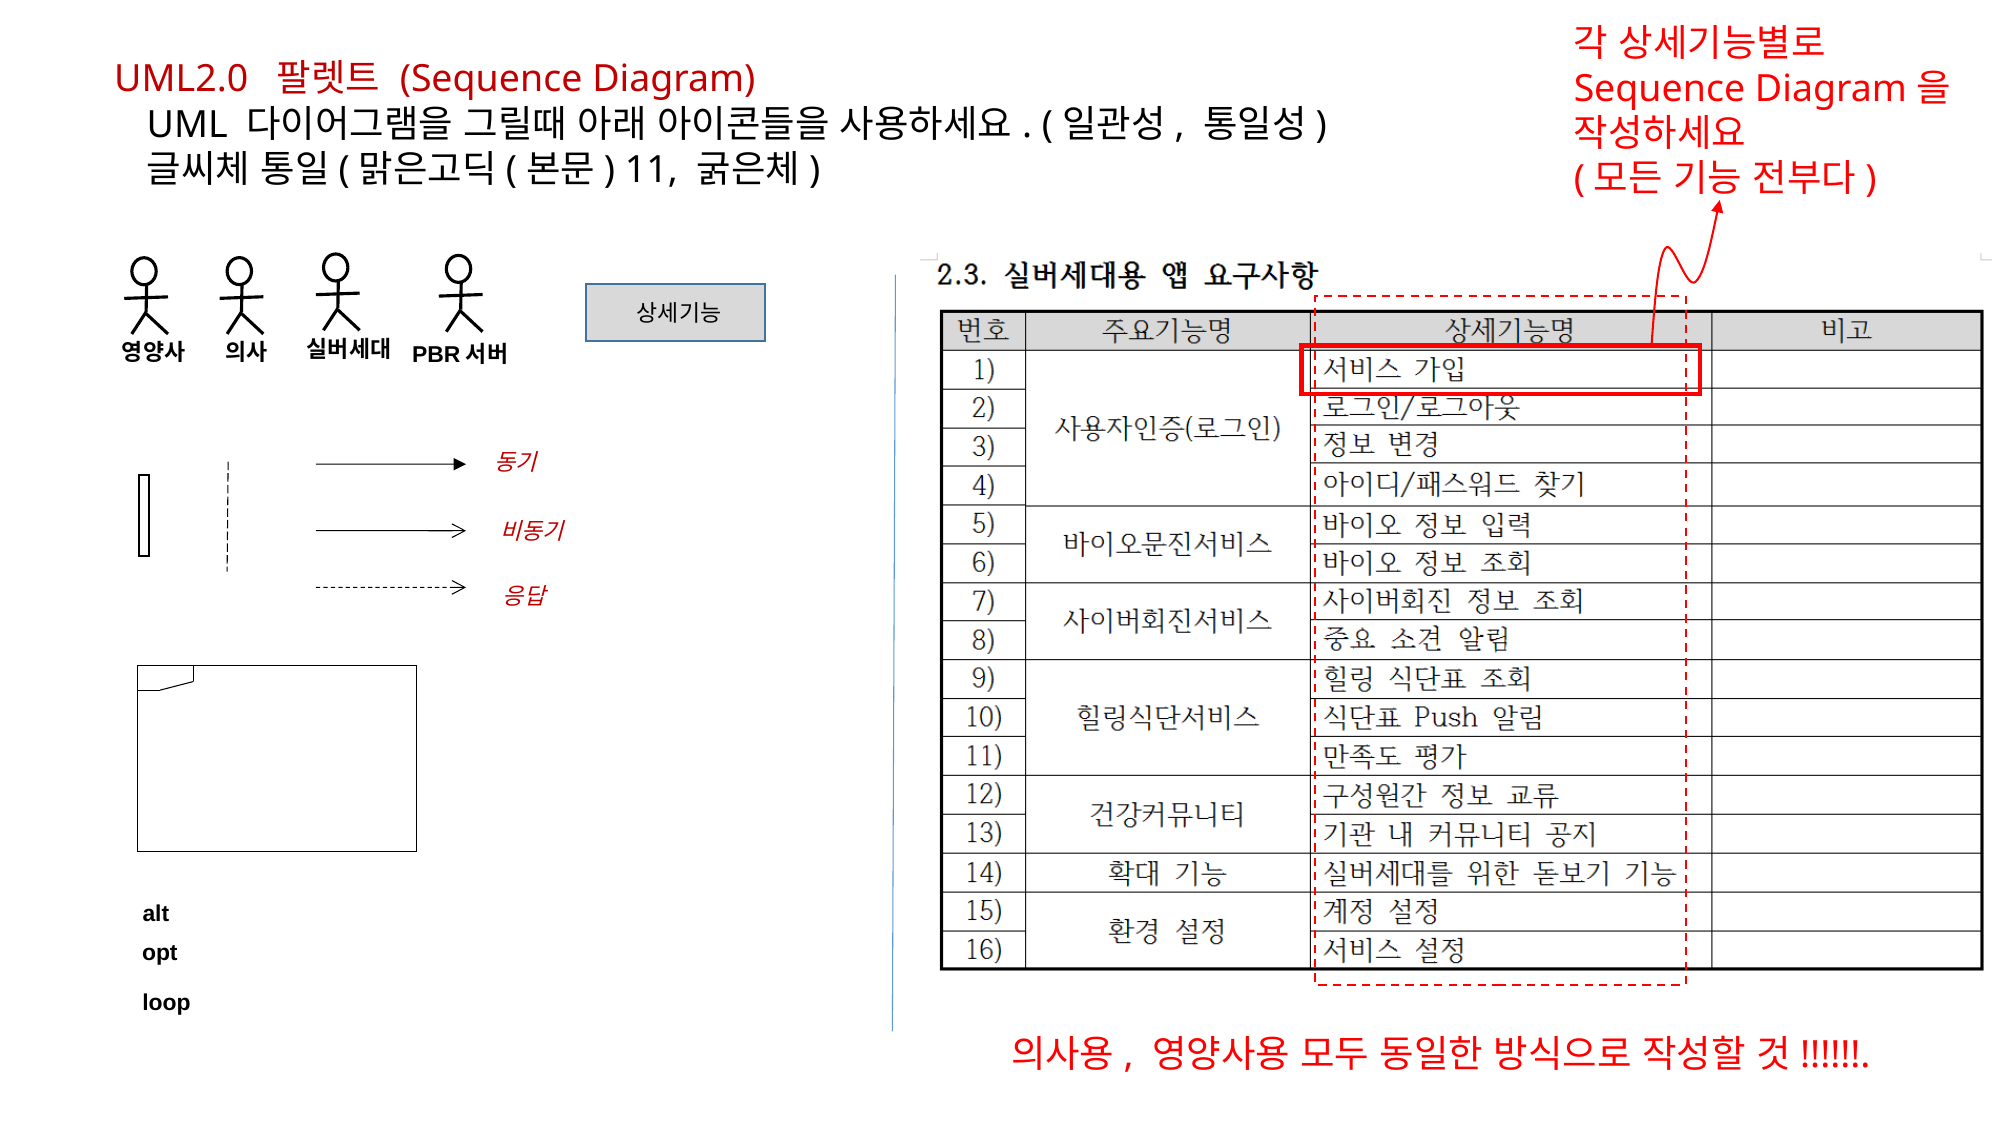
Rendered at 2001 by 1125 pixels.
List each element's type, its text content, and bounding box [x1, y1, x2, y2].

text_box 동기 [479, 440, 552, 483]
text_box 실버세대 [291, 327, 407, 370]
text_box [892, 274, 896, 1032]
text_box 의사용, 영양사용 모두 동일한 방식으로 작성할 것!!!!!!. [996, 1022, 1886, 1083]
text_box UML2.0 팔렛트 (Sequence Diagram) [99, 46, 771, 107]
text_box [438, 255, 483, 332]
text_box 영양사 [107, 330, 201, 373]
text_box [323, 308, 338, 331]
text_box 의사 [210, 330, 283, 373]
text_box [1661, 246, 1675, 253]
text_box 응답 [488, 574, 561, 617]
text_box UML 다이어그램을 그릴때 아래 아이콘들을 사용하세요. (일관성, 통일성) 글씨체 통일(맑은고딕(본문) 11, 굵은체) [131, 92, 1342, 198]
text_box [219, 257, 264, 334]
text_box 각 상세기능별로 Sequence Diagram을 작성하세요 (모든 기능 전부다) [1558, 11, 1966, 206]
text_box alt [127, 891, 185, 930]
text_box [138, 474, 150, 557]
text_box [136, 665, 417, 852]
text_box [1314, 980, 1687, 986]
text_box 비동기 [485, 509, 579, 552]
text_box opt [127, 930, 193, 973]
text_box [337, 309, 360, 331]
text_box [585, 283, 766, 342]
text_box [124, 257, 168, 334]
text_box loop [127, 979, 206, 1022]
picture [920, 253, 1992, 980]
text_box 상세기능 [621, 291, 737, 334]
text_box PBR서버 [397, 332, 524, 375]
text_box [322, 252, 349, 283]
text_box [1694, 206, 1724, 253]
